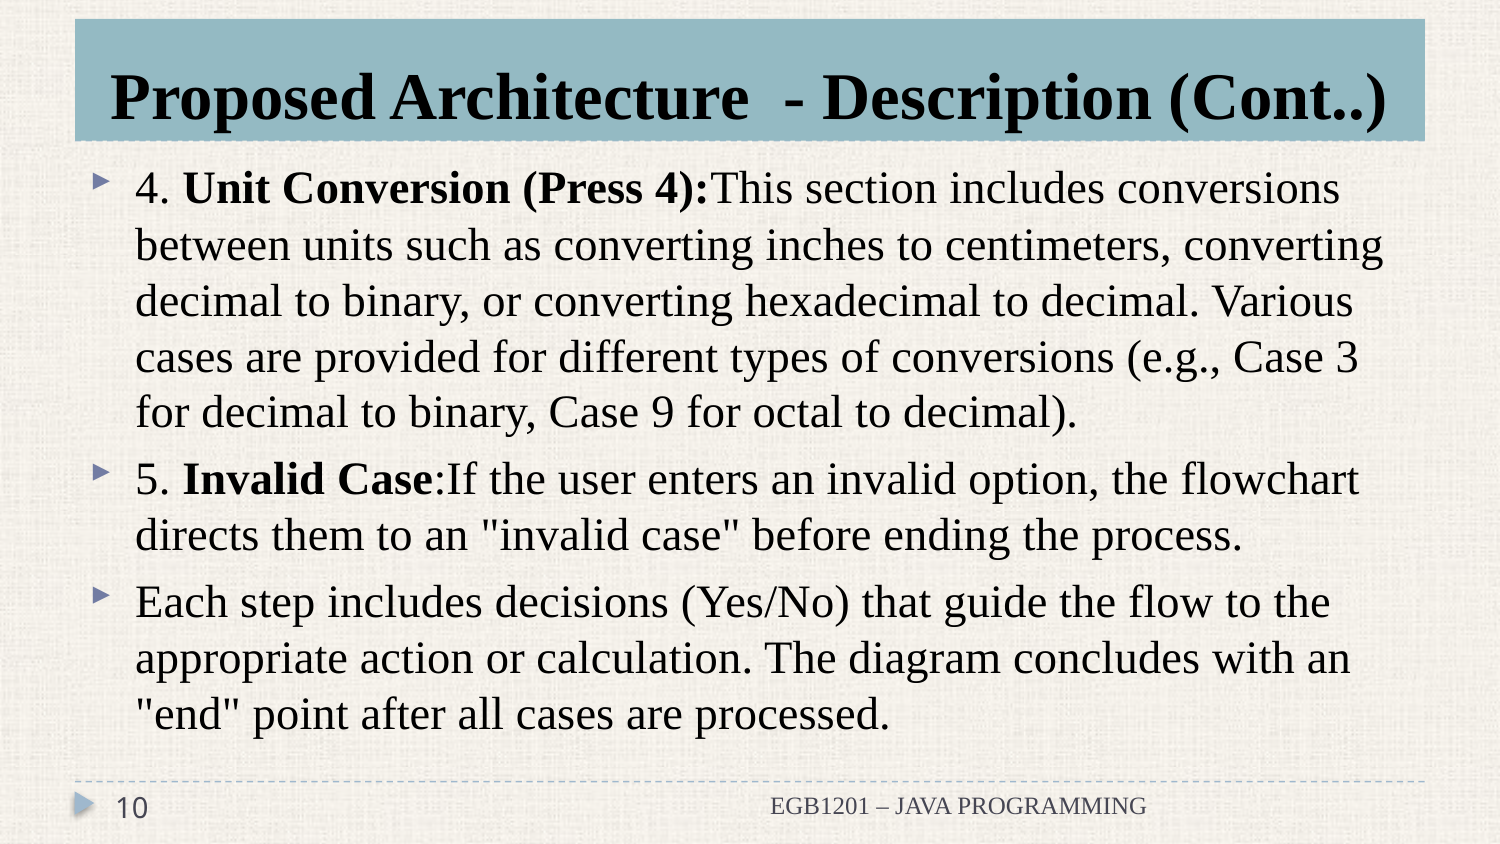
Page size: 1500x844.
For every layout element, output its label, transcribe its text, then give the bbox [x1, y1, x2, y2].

list 4. Unit Conversion (Press 4):This section includes conversions between units such as converting inches to centimeters, converting decimal to binary, or converting hexadecimal to decimal. Various cases are provided for different types of conversions (e.g., Case 3 for decimal to binary, Case 9 for octal to decimal). 5. Invalid Case:If the user enters an invalid option, the flowchart directs them to an "invalid case" before ending the process. Each step includes decisions (Yes/No) that guide the flow to the appropriate action or calculation. The diagram concludes with an "end" point after all cases are processed. [75, 150, 1425, 758]
footer EGB1201 – JAVA PROGRAMMING [512, 782, 1175, 844]
title Proposed Architecture - Description (Cont..) [75, 18, 1425, 141]
slide_number 10 [100, 782, 426, 827]
